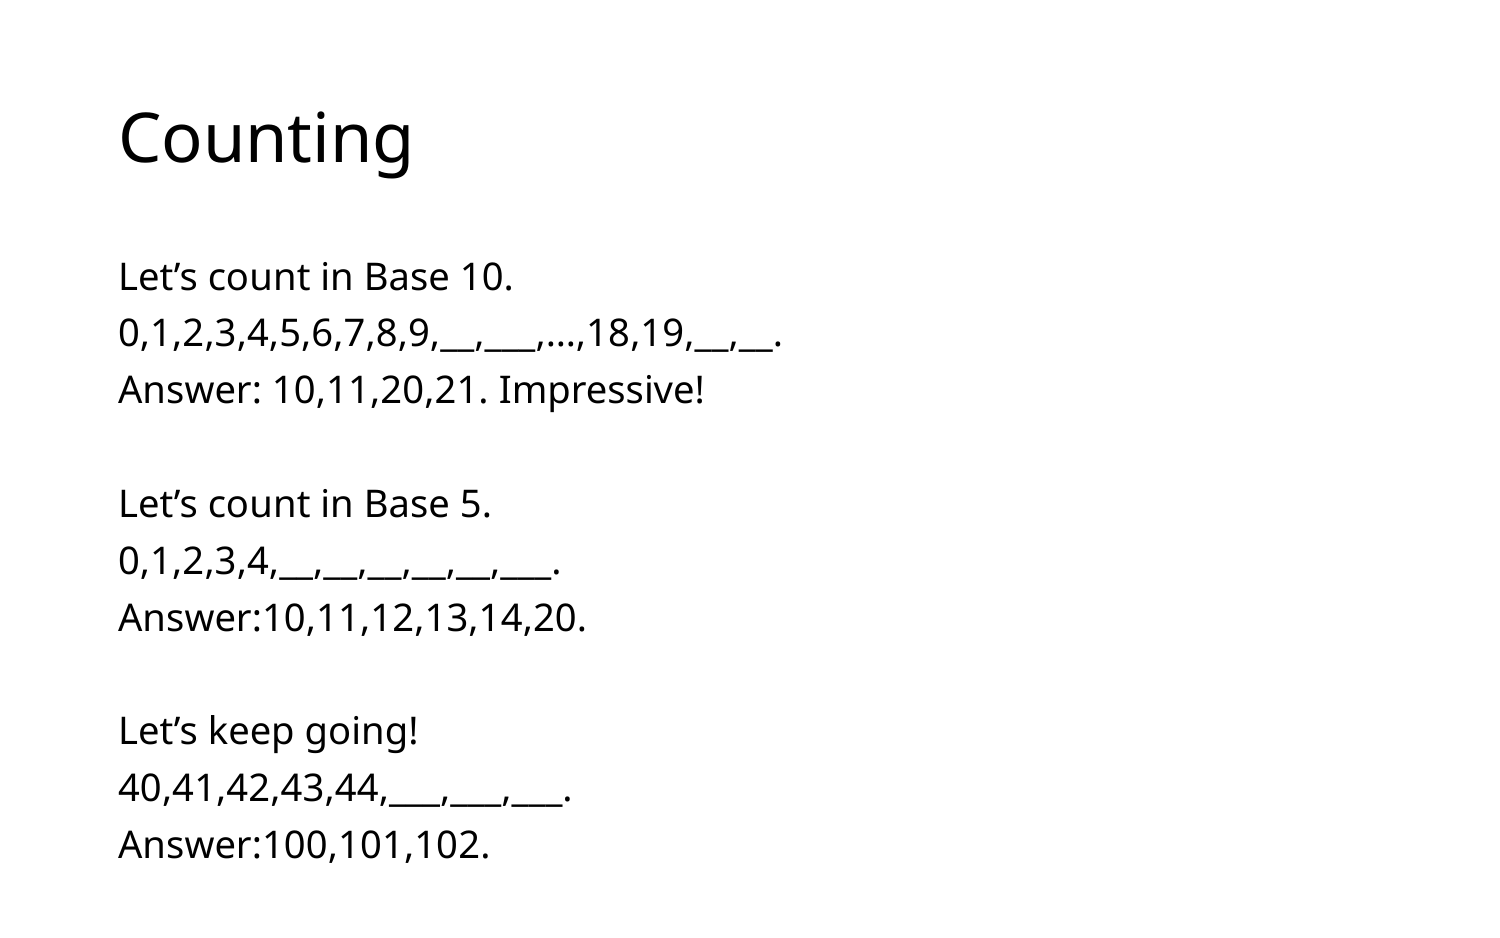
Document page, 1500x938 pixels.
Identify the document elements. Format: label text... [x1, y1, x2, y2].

title Counting [103, 49, 1397, 232]
list Let’s count in Base 10. 0,1,2,3,4,5,6,7,8,9,__,___,…,18,19,__,__. Answer: 10,11,20,21. Impressive! Let’s count in Base 5. 0,1,2,3,4,__,__,__,__,__,___. Answer:10,11,12,13,14,20. Let’s keep going! 40,41,42,43,44,___,___,___. Answer:100,101,102. [103, 249, 1397, 845]
